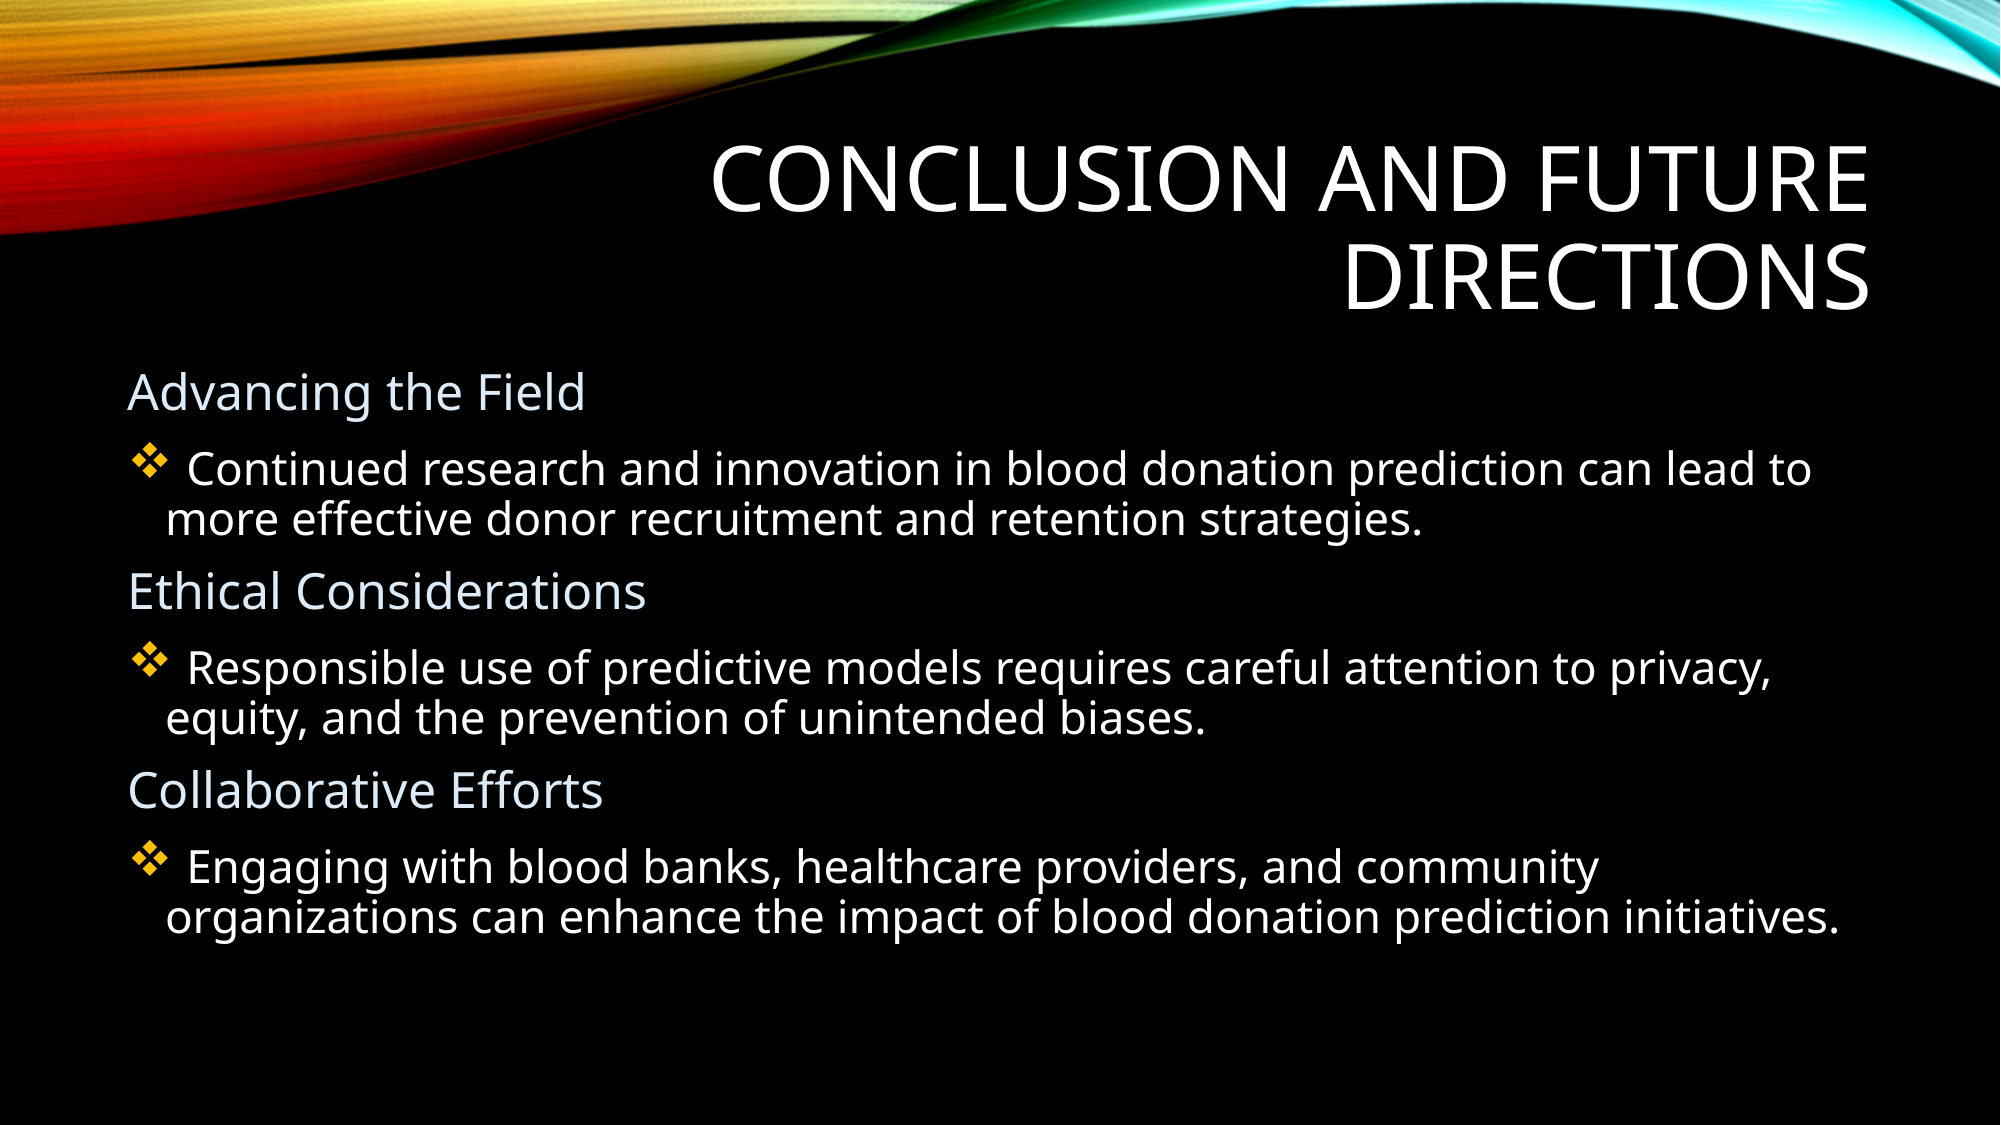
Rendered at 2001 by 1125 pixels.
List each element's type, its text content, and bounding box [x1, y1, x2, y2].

picture [0, 0, 2000, 237]
title Conclusion and future directions [474, 125, 1888, 338]
list Advancing the Field Continued research and innovation in blood donation prediction can lead to more effective donor recruitment and retention strategies. Ethical Considerations Responsible use of predictive models requires careful attention to privacy, equity, and the prevention of unintended biases. Collaborative Efforts Engaging with blood banks, healthcare providers, and community organizations can enhance the impact of blood donation prediction initiatives. [112, 360, 1888, 1021]
